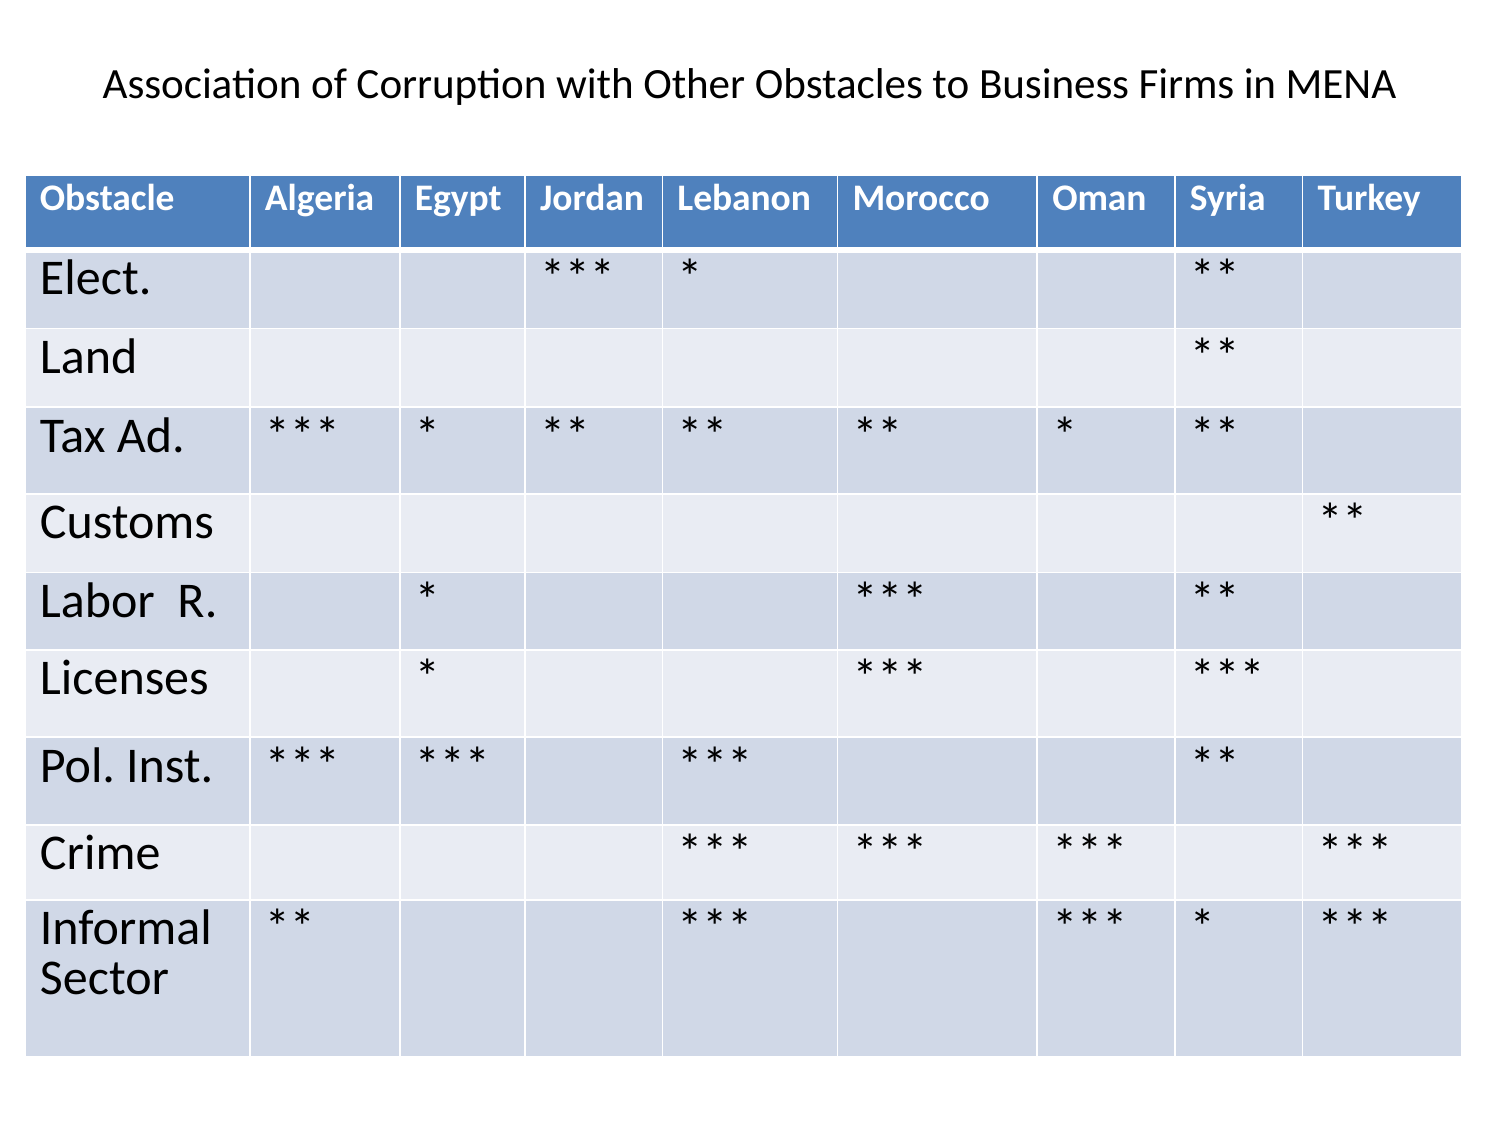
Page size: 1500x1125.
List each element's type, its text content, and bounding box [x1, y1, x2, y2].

table_cell *** [663, 826, 837, 899]
table_header Egypt [401, 176, 524, 247]
table_cell Informal Sector [26, 901, 249, 1056]
table_header Morocco [838, 176, 1036, 247]
table_cell Customs [26, 495, 249, 572]
table_cell *** [838, 651, 1036, 736]
table_cell ** [1176, 573, 1302, 649]
table_cell [838, 253, 1036, 328]
table_cell [1303, 573, 1461, 649]
table_cell ** [251, 901, 399, 1056]
table_cell [663, 651, 837, 736]
table_cell *** [1038, 901, 1174, 1056]
table_cell Tax Ad. [26, 408, 249, 493]
table_cell [1038, 651, 1174, 736]
table_cell [526, 329, 662, 406]
table_cell *** [1038, 826, 1174, 899]
table_cell [401, 826, 524, 899]
table_cell [838, 495, 1036, 572]
table_cell Labor R. [26, 573, 249, 649]
table_cell *** [251, 408, 399, 493]
table_cell ** [663, 408, 837, 493]
table_cell *** [663, 738, 837, 824]
table_cell [401, 253, 524, 328]
table_header Syria [1176, 176, 1302, 247]
table_cell *** [526, 253, 662, 328]
table_header Turkey [1303, 176, 1461, 247]
table_cell [663, 573, 837, 649]
table_header Obstacle [26, 176, 249, 247]
table_cell [1176, 826, 1302, 899]
table_cell [251, 826, 399, 899]
table_cell * [663, 253, 837, 328]
table_cell [1038, 738, 1174, 824]
table_cell [838, 329, 1036, 406]
table_cell *** [838, 826, 1036, 899]
table_cell [526, 651, 662, 736]
table_cell Pol. Inst. [26, 738, 249, 824]
table_cell [401, 495, 524, 572]
table_header Lebanon [663, 176, 837, 247]
table_cell * [401, 651, 524, 736]
table_cell ** [1303, 495, 1461, 572]
title Association of Corruption with Other Obstacles to Business Firms in MENA [75, 24, 1425, 138]
table_cell [1303, 253, 1461, 328]
table_cell [663, 329, 837, 406]
table_cell *** [1176, 651, 1302, 736]
table_cell [1303, 651, 1461, 736]
table_cell [526, 738, 662, 824]
table_cell [251, 329, 399, 406]
table_cell ** [838, 408, 1036, 493]
table_cell [251, 651, 399, 736]
table_cell Land [26, 329, 249, 406]
table_cell [526, 495, 662, 572]
table_cell Licenses [26, 651, 249, 736]
table_cell *** [1303, 901, 1461, 1056]
table_cell [526, 573, 662, 649]
table_header Jordan [526, 176, 662, 247]
table_cell [1303, 738, 1461, 824]
table_cell *** [663, 901, 837, 1056]
table_cell [526, 826, 662, 899]
table_cell ** [1176, 408, 1302, 493]
table_cell * [401, 573, 524, 649]
table_cell ** [1176, 738, 1302, 824]
table_cell *** [1303, 826, 1461, 899]
table_cell * [1176, 901, 1302, 1056]
table_cell [1303, 329, 1461, 406]
table_cell [663, 495, 837, 572]
table_cell *** [838, 573, 1036, 649]
table_cell * [1038, 408, 1174, 493]
table_cell [1038, 253, 1174, 328]
table_cell [1038, 495, 1174, 572]
table_cell [401, 329, 524, 406]
table_cell [1303, 408, 1461, 493]
table_header Algeria [251, 176, 399, 247]
table_cell ** [1176, 329, 1302, 406]
table_cell [1038, 329, 1174, 406]
table_cell Crime [26, 826, 249, 899]
table_cell [838, 738, 1036, 824]
table_cell [251, 495, 399, 572]
table_cell [251, 253, 399, 328]
table_cell [251, 573, 399, 649]
table_cell Elect. [26, 253, 249, 328]
table_cell *** [401, 738, 524, 824]
table_cell *** [251, 738, 399, 824]
table_header Oman [1038, 176, 1174, 247]
table_cell [401, 901, 524, 1056]
table_cell ** [526, 408, 662, 493]
table_cell [1038, 573, 1174, 649]
table_cell * [401, 408, 524, 493]
table_cell [1176, 495, 1302, 572]
table_cell [526, 901, 662, 1056]
table_cell [838, 901, 1036, 1056]
table_cell ** [1176, 253, 1302, 328]
